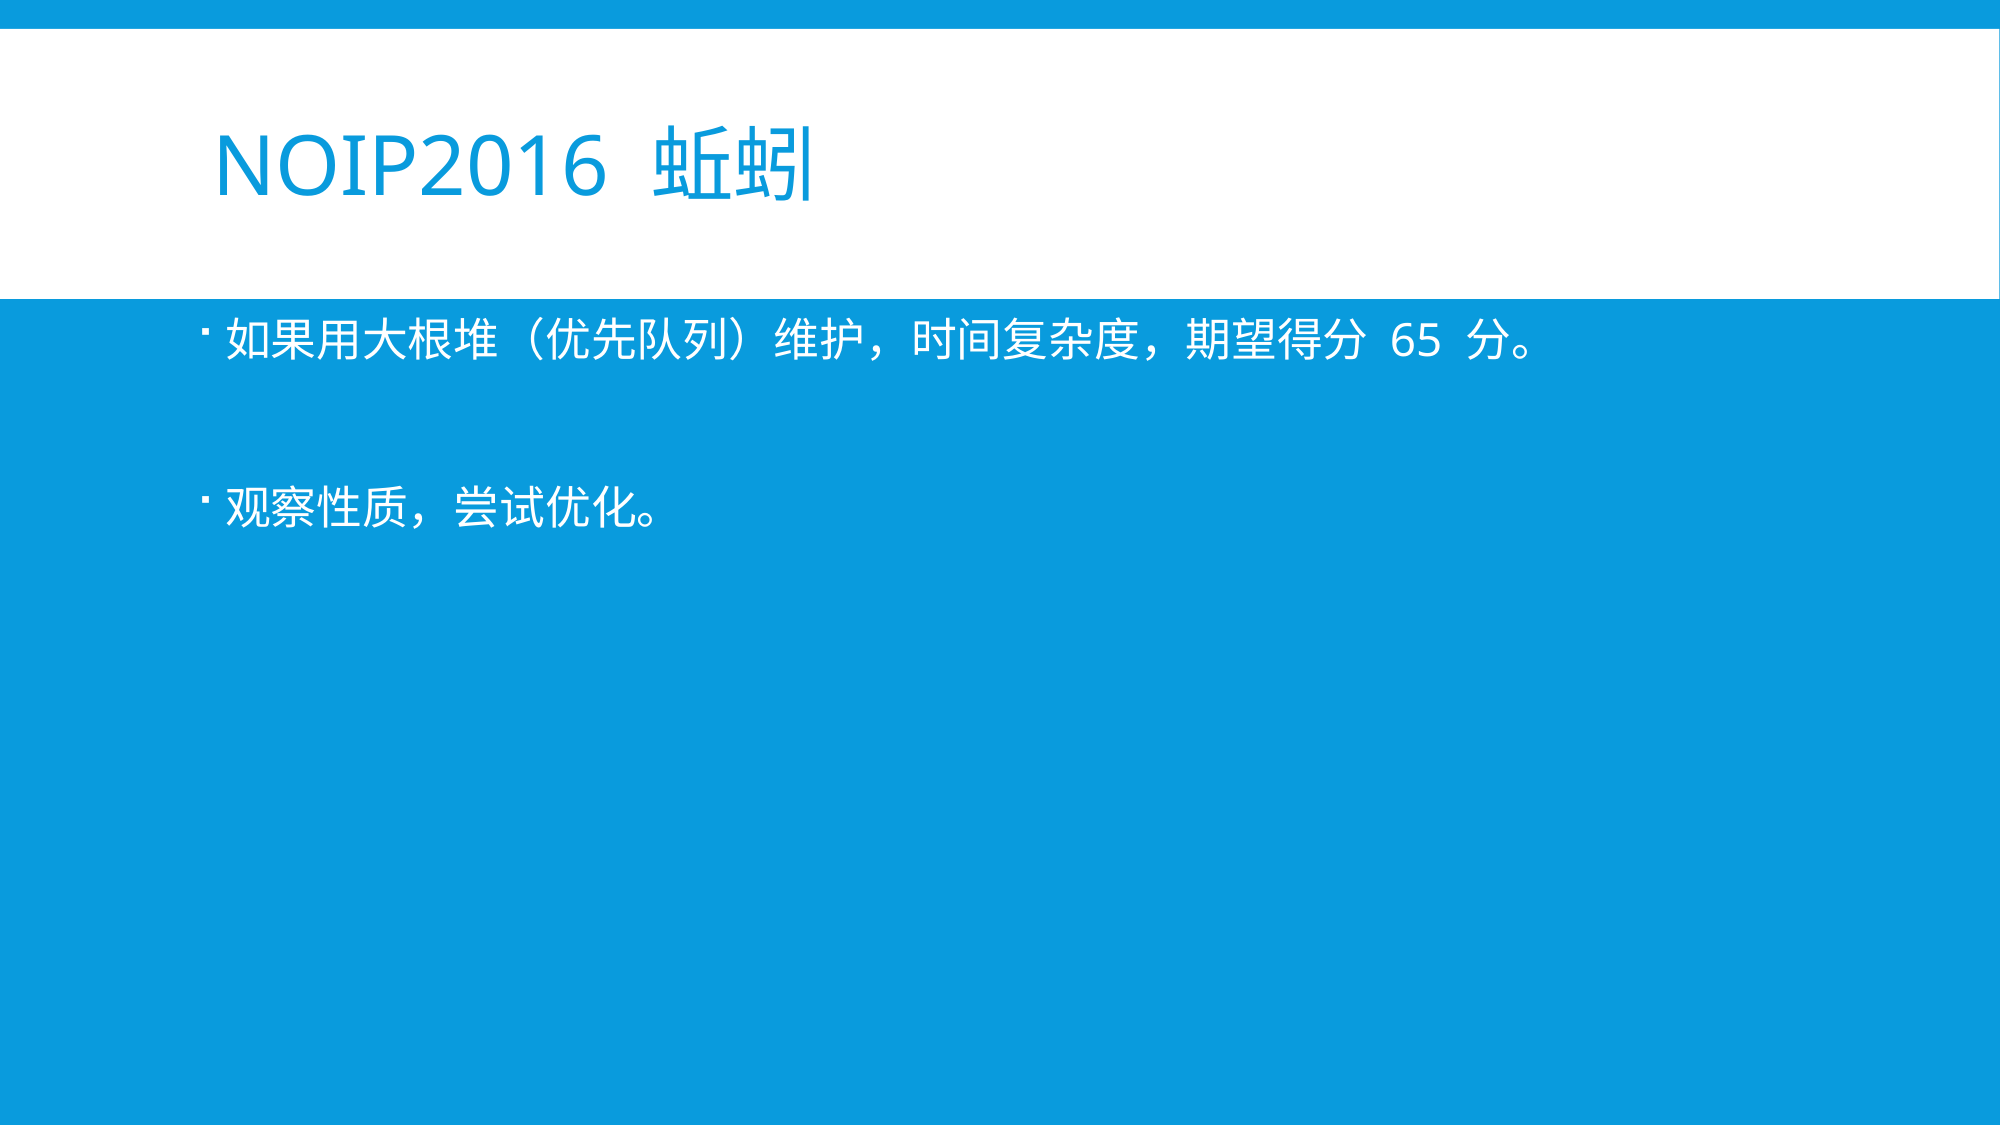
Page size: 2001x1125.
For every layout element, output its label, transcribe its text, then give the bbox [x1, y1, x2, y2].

title NOIp2016 蚯蚓 [197, 46, 1803, 295]
